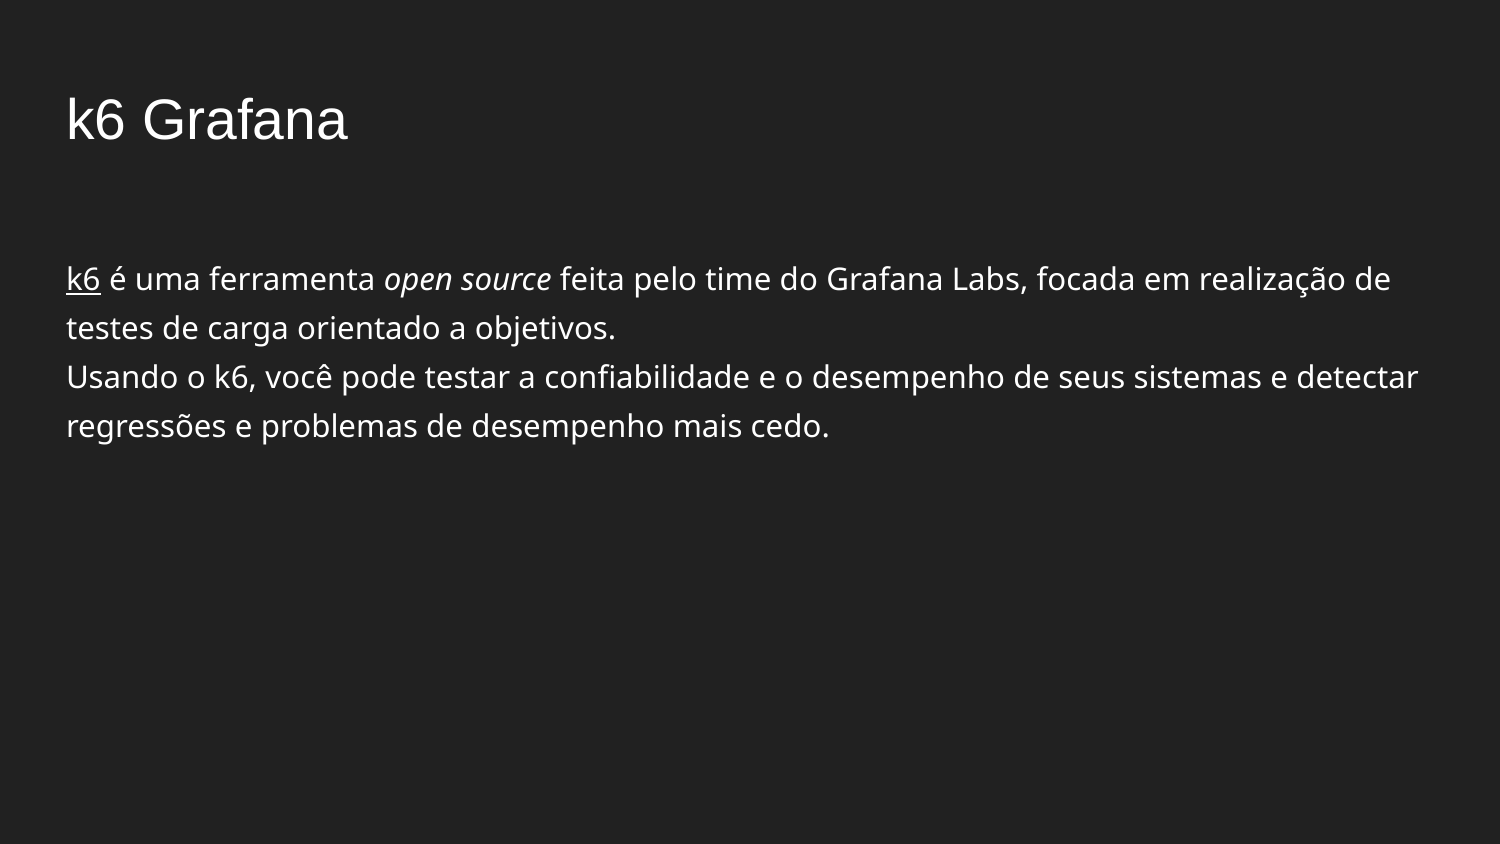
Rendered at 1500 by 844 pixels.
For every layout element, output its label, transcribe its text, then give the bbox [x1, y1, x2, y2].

title k6 Grafana [51, 72, 1449, 167]
list k6 é uma ferramenta open source feita pelo time do Grafana Labs, focada em realização de testes de carga orientado a objetivos. Usando o k6, você pode testar a confiabilidade e o desempenho de seus sistemas e detectar regressões e problemas de desempenho mais cedo. [51, 189, 1449, 750]
